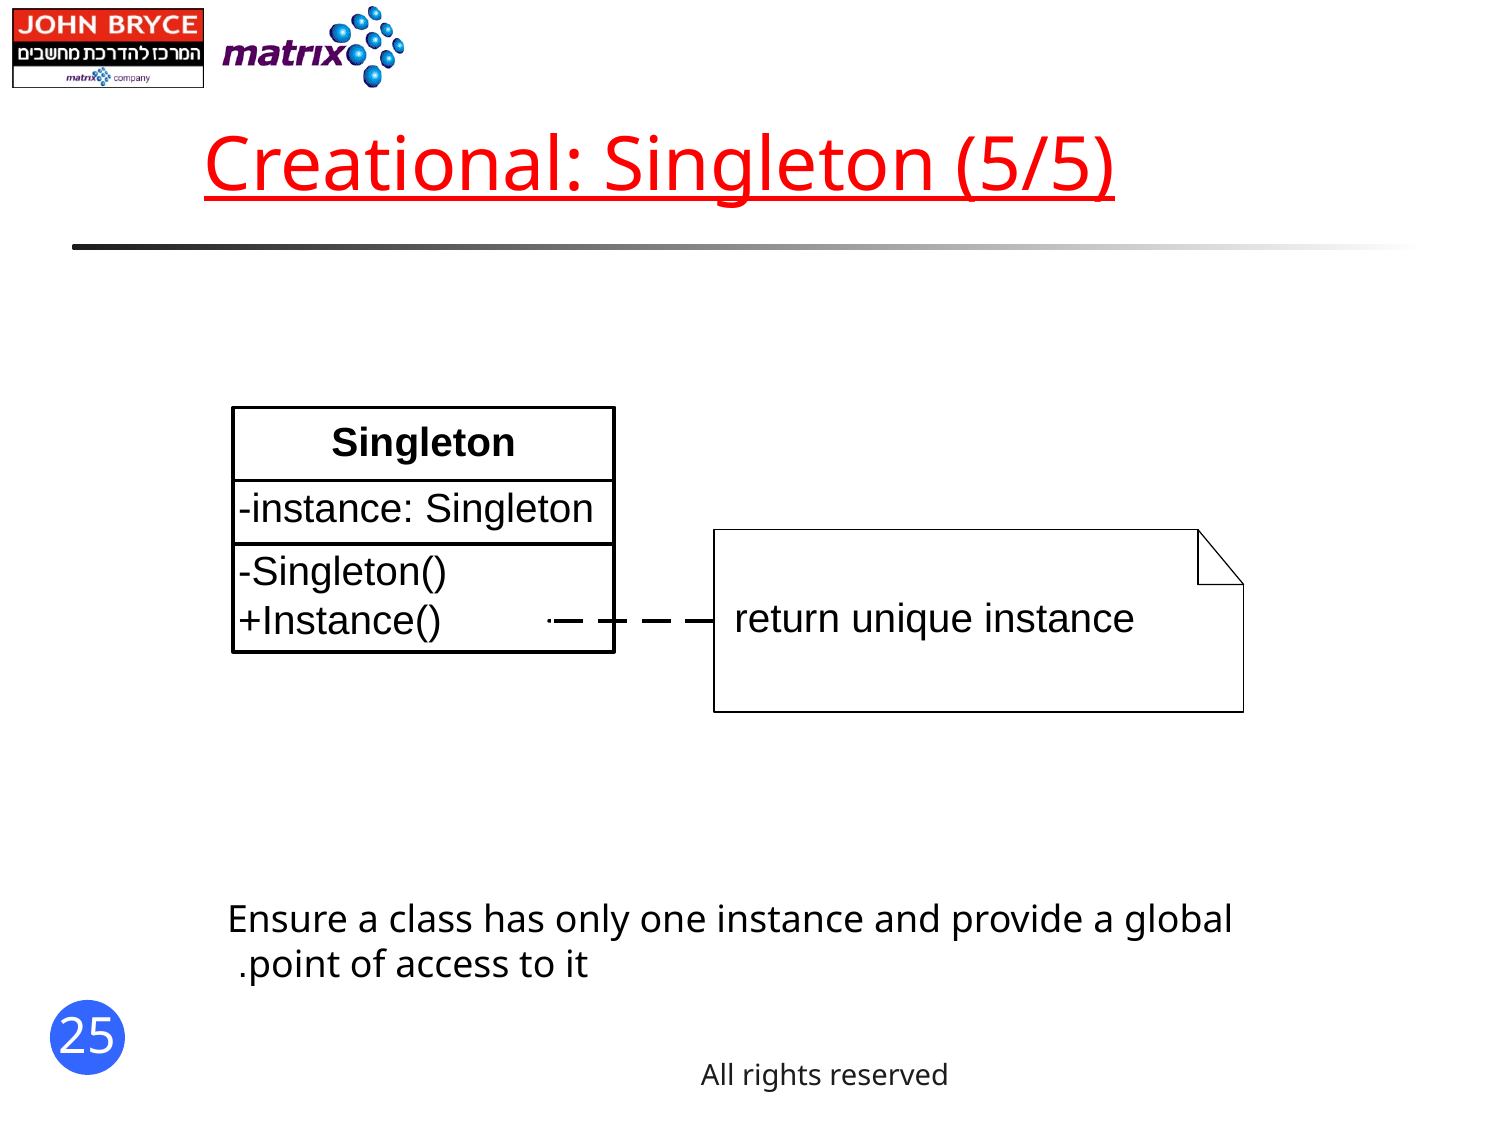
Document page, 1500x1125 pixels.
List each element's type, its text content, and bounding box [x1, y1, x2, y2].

title Creational: Singleton (5/5) [188, 34, 1426, 226]
picture [221, 6, 404, 34]
text_box Ensure a class has only one instance and provide a global point of access to it. [212, 887, 1325, 992]
picture [340, 27, 347, 34]
picture [12, 8, 204, 88]
footer All rights reserved [449, 1023, 1201, 1100]
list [225, 399, 1251, 719]
